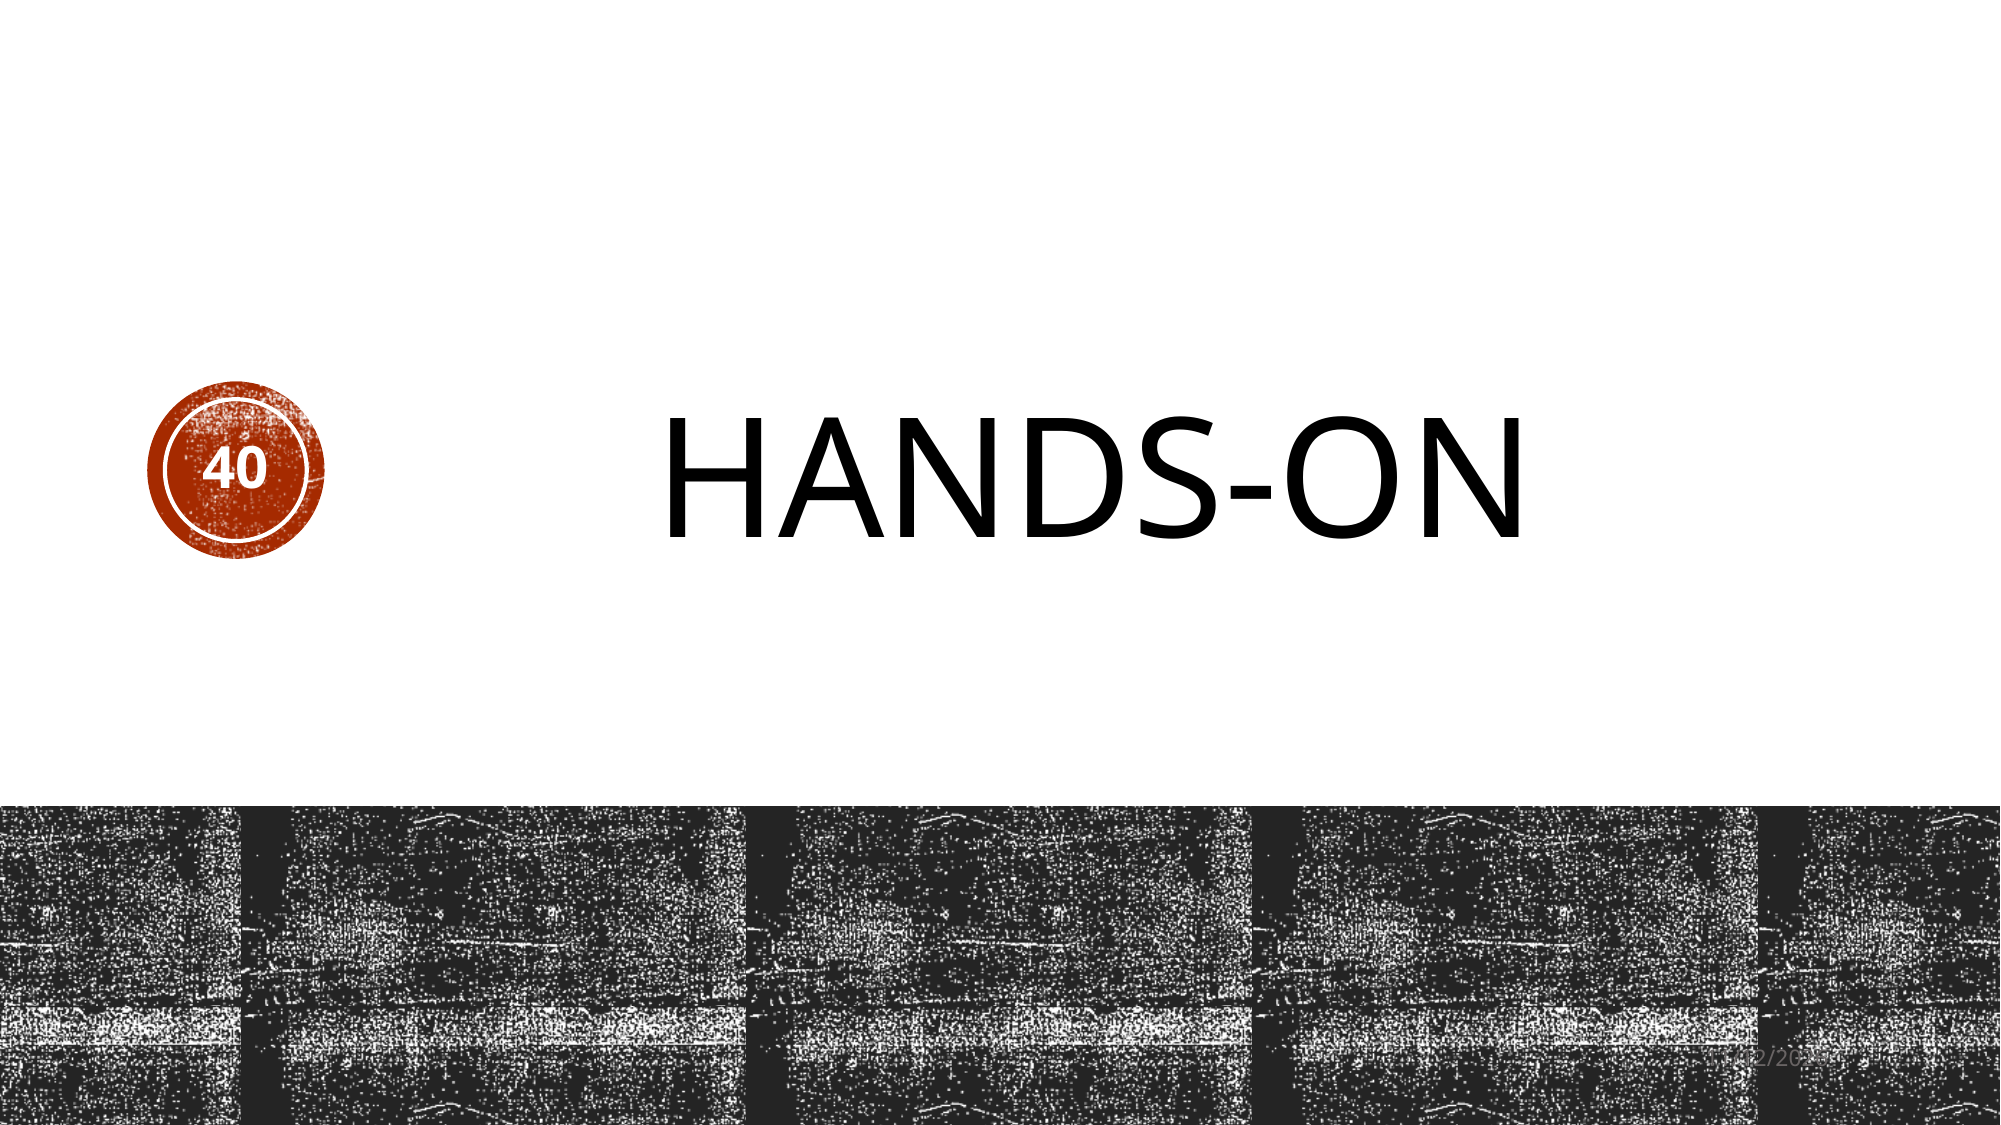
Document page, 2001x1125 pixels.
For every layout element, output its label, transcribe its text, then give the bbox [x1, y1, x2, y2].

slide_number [1409, 1028, 1844, 1089]
slide_number 40 [138, 411, 334, 530]
footer [358, 1028, 1397, 1089]
title Hands-On [355, 201, 1878, 779]
